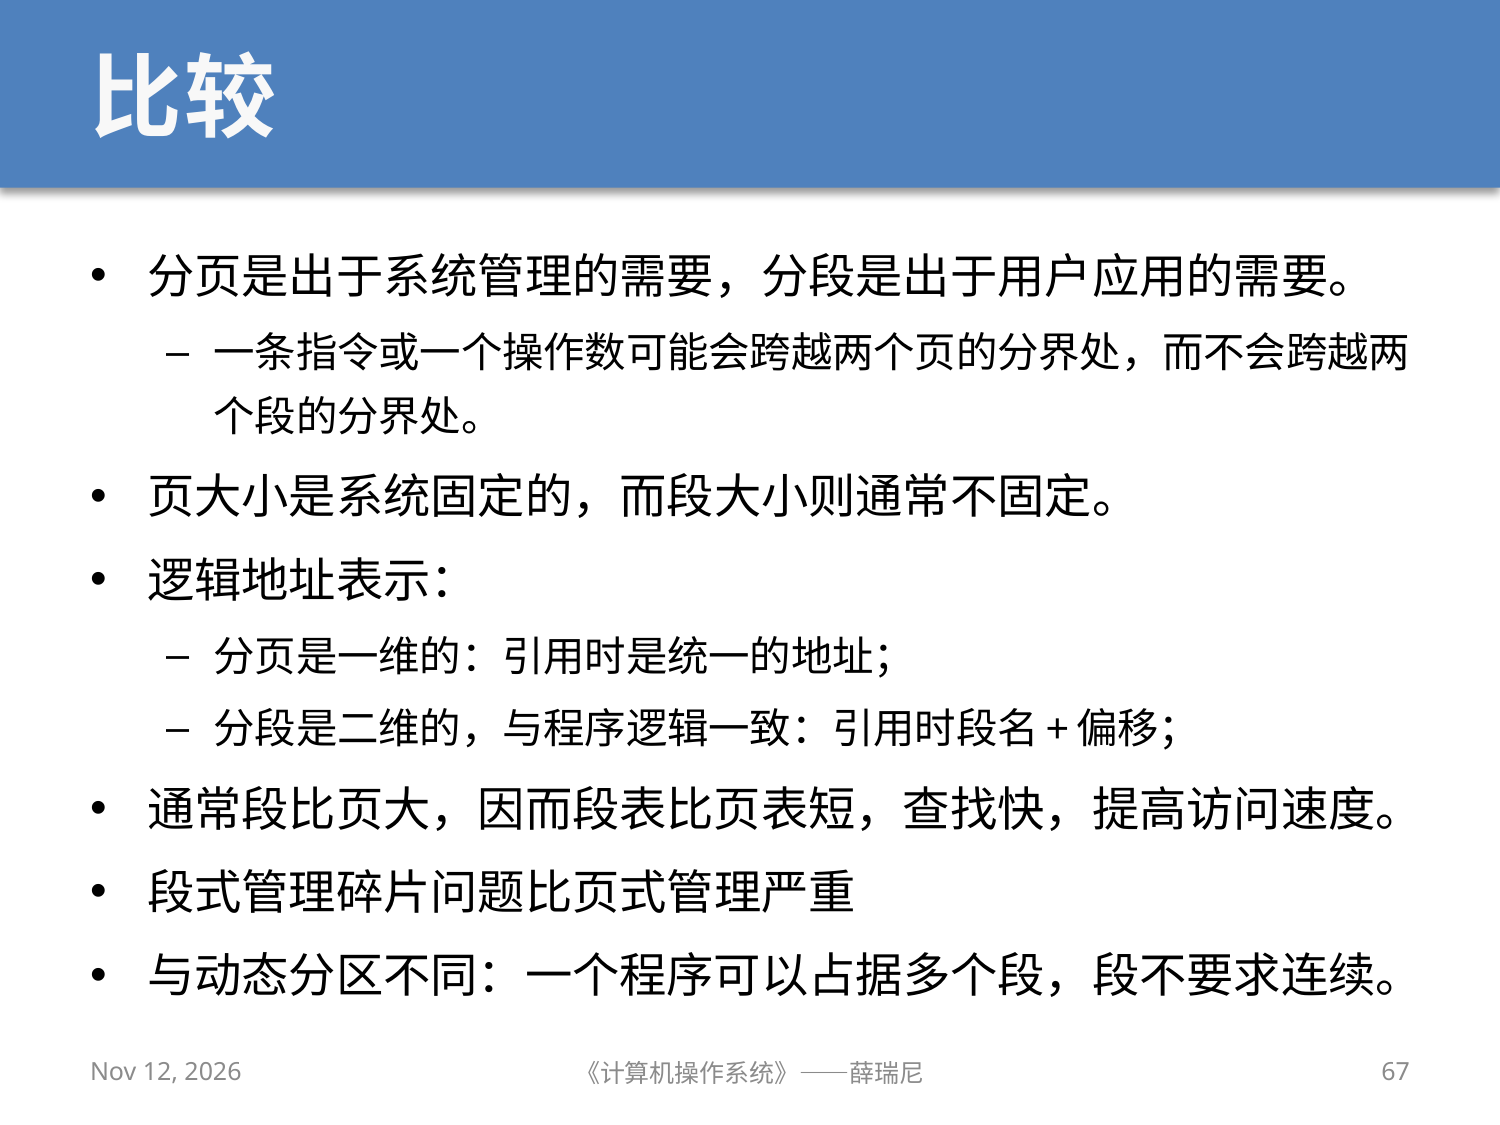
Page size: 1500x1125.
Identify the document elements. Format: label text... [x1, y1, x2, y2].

slide_number 67 [1074, 1042, 1425, 1103]
list 分页是出于系统管理的需要，分段是出于用户应用的需要。 一条指令或一个操作数可能会跨越两个页的分界处，而不会跨越两个段的分界处。 页大小是系统固定的，而段大小则通常不固定。 逻辑地址表示： 分页是一维的：引用时是统一的地址； 分段是二维的，与程序逻辑一致：引用时段名+偏移； 通常段比页大，因而段表比页表短，查找快，提高访问速度。 段式管理碎片问题比页式管理严重 与动态分区不同：一个程序可以占据多个段，段不要求连续。 [75, 221, 1425, 1021]
title 比较 [75, 0, 1425, 188]
footer 《计算机操作系统》——薛瑞尼 [512, 1042, 988, 1103]
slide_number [75, 1042, 425, 1103]
